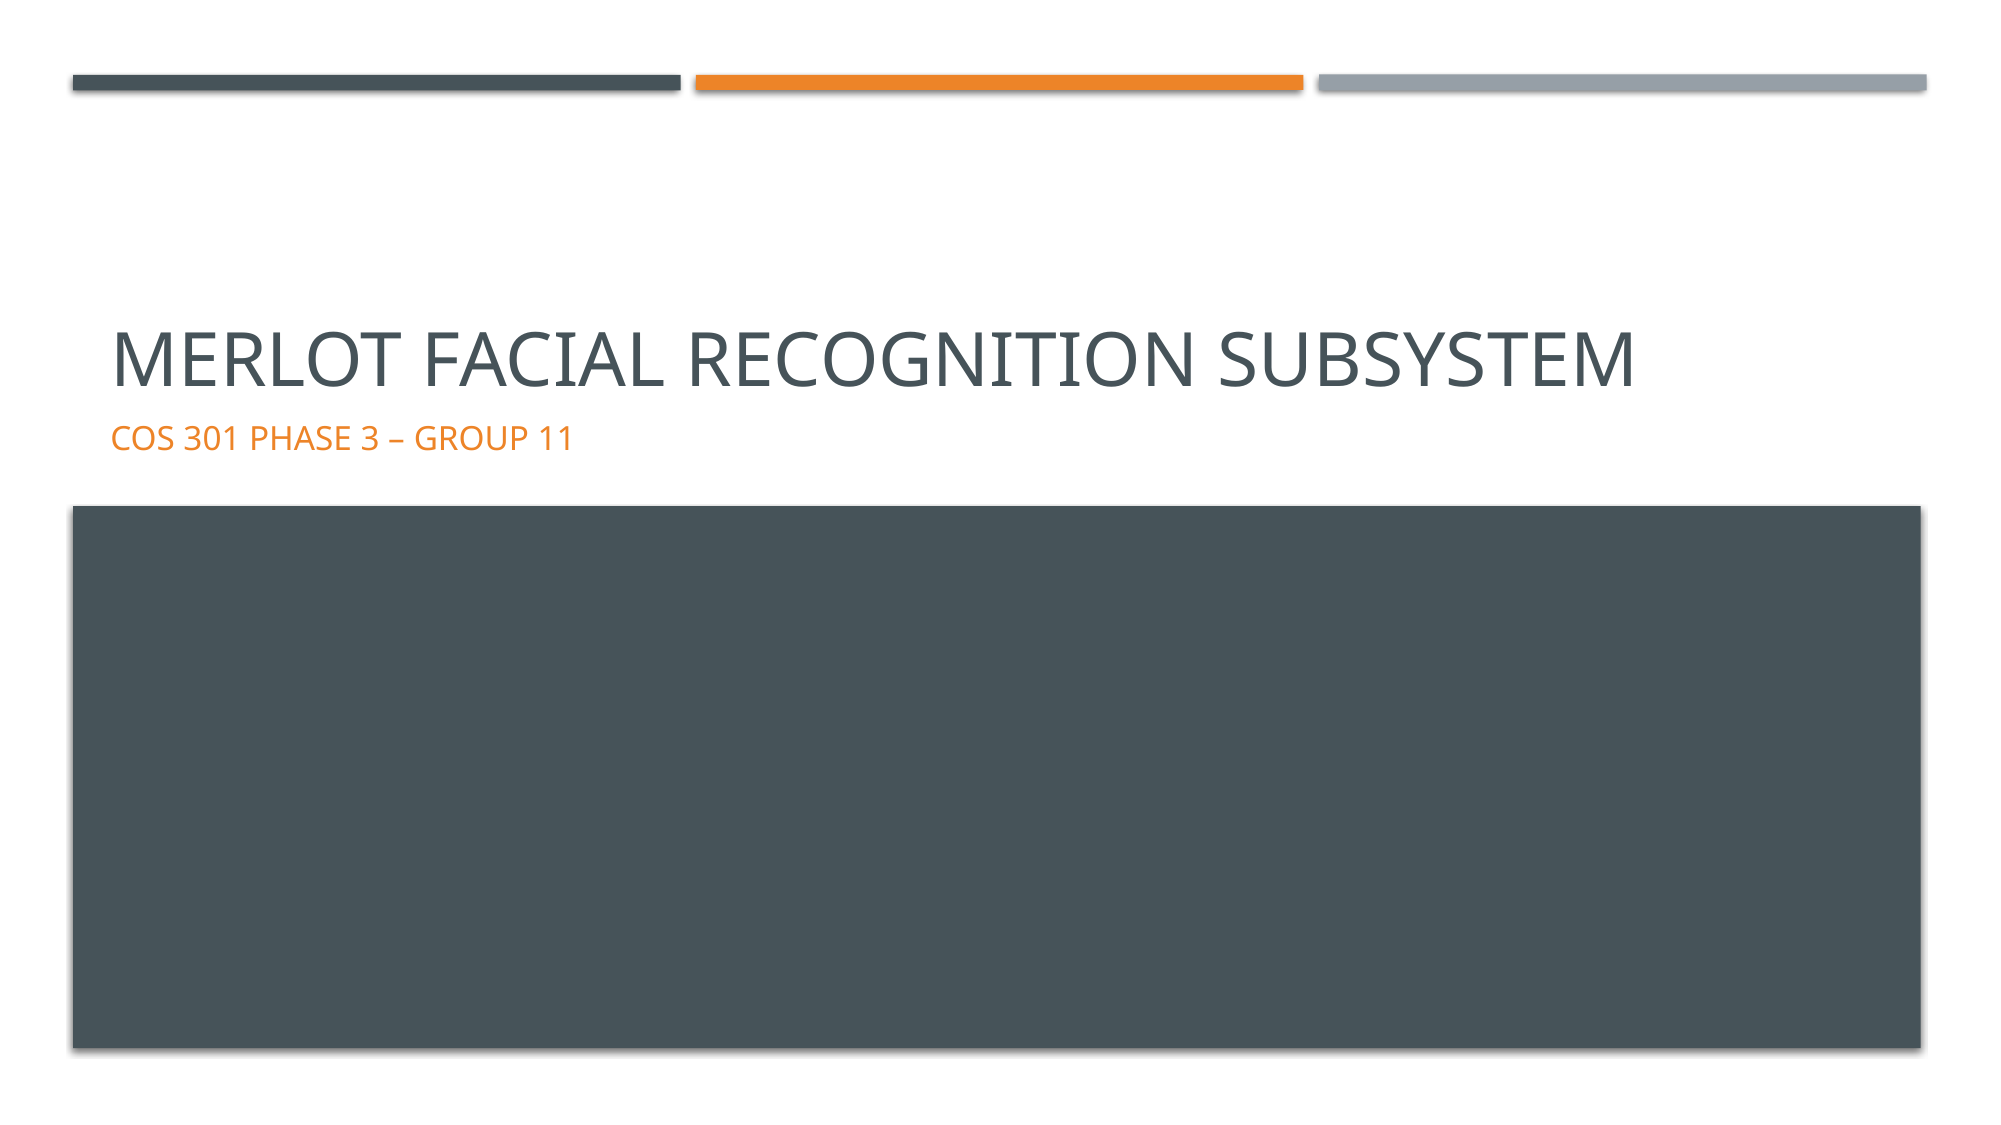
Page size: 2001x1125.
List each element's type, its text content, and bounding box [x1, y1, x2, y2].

title Merlot facial recognition subsystem [95, 167, 1899, 409]
subtitle COS 301 Phase 3 – Group 11 [95, 409, 1899, 507]
